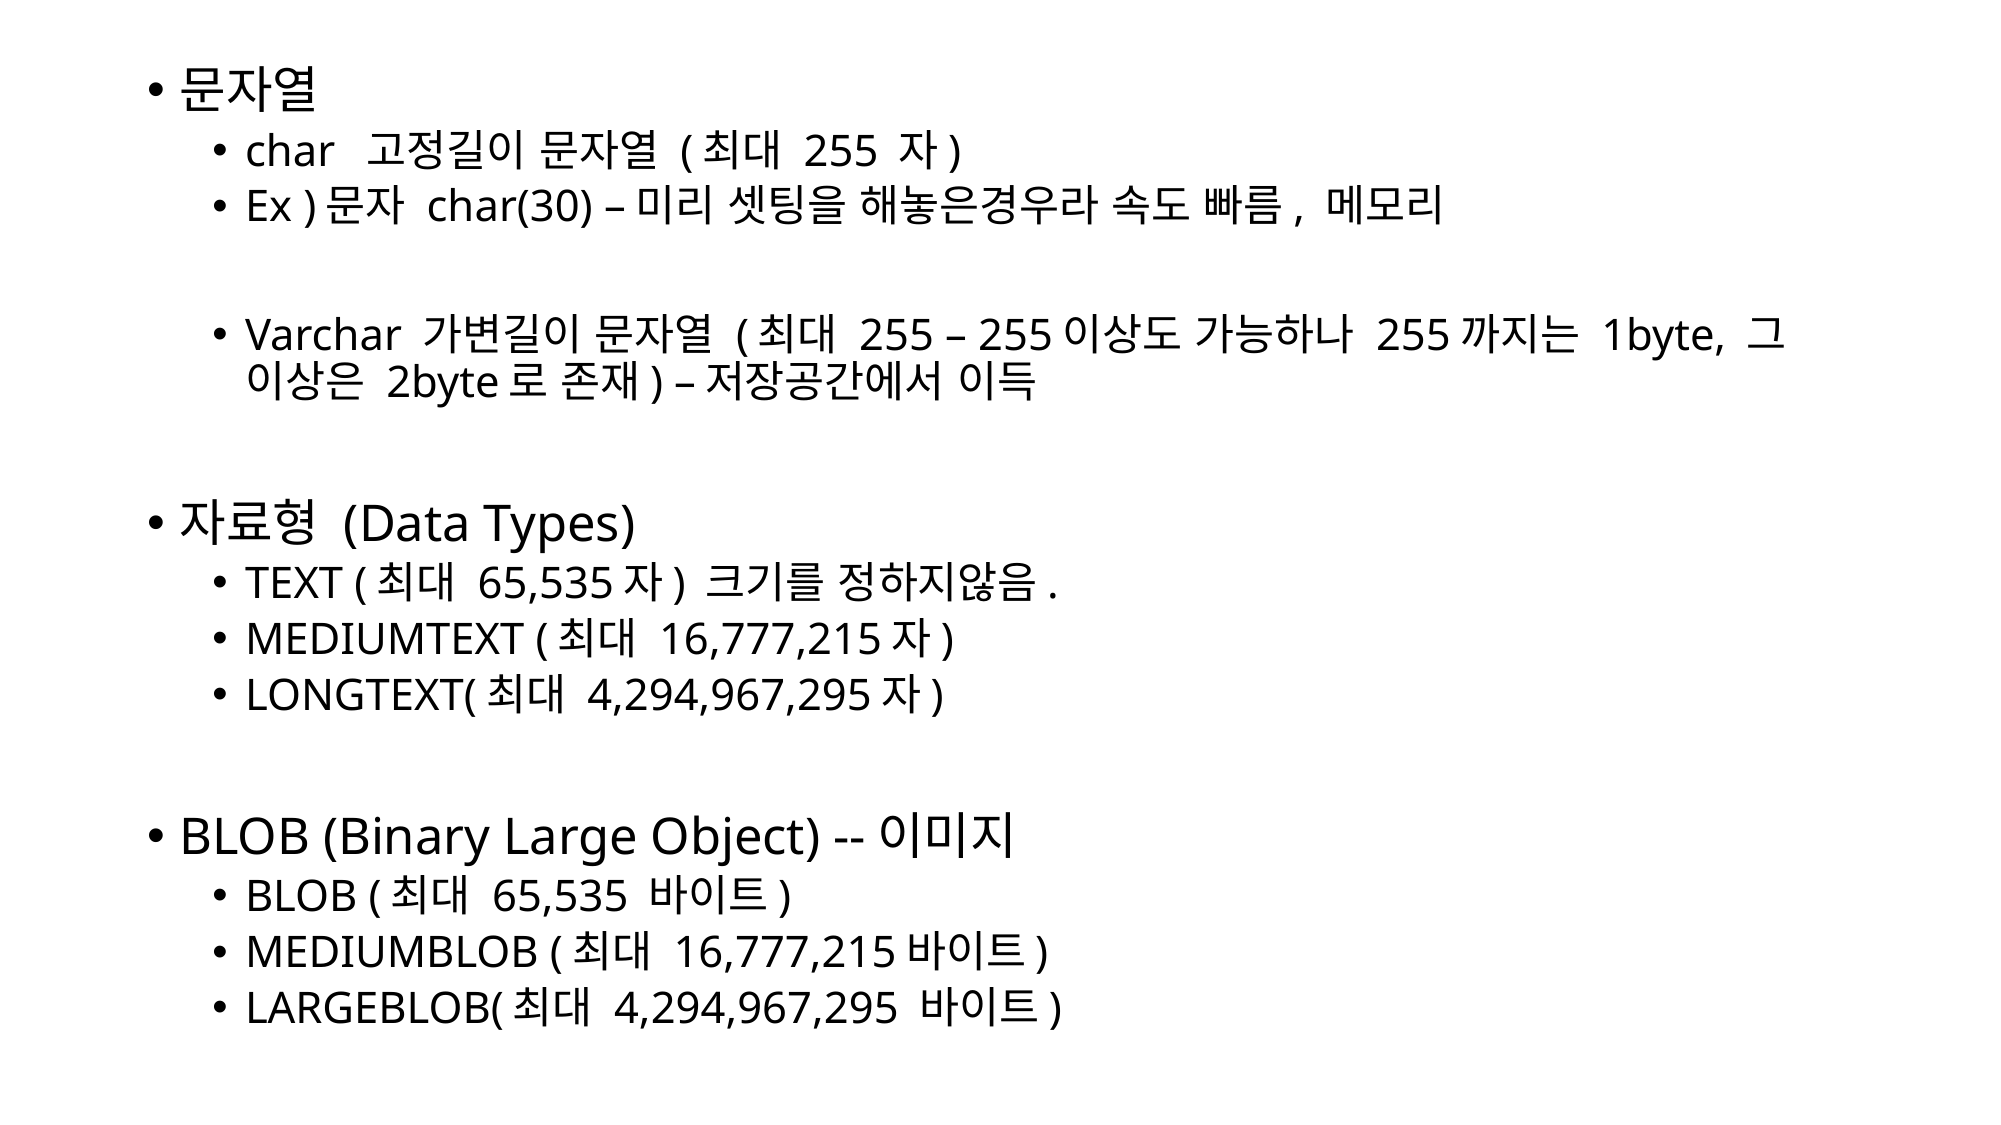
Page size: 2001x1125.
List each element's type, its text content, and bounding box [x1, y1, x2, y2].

list 문자열 char 고정길이 문자열 (최대 255 자) Ex )문자 char(30) –미리 셋팅을 해놓은경우라 속도 빠름, 메모리 Varchar 가변길이 문자열 (최대 255 – 255이상도 가능하나 255까지는 1byte, 그 이상은 2byte로 존재) –저장공간에서 이득 자료형 (Data Types) TEXT (최대 65,535자) 크기를 정하지않음. MEDIUMTEXT (최대 16,777,215자) LONGTEXT(최대 4,294,967,295자) BLOB (Binary Large Object) --이미지 BLOB (최대 65,535 바이트) MEDIUMBLOB (최대 16,777,215바이트) LARGEBLOB(최대 4,294,967,295 바이트) [132, 57, 1857, 1044]
